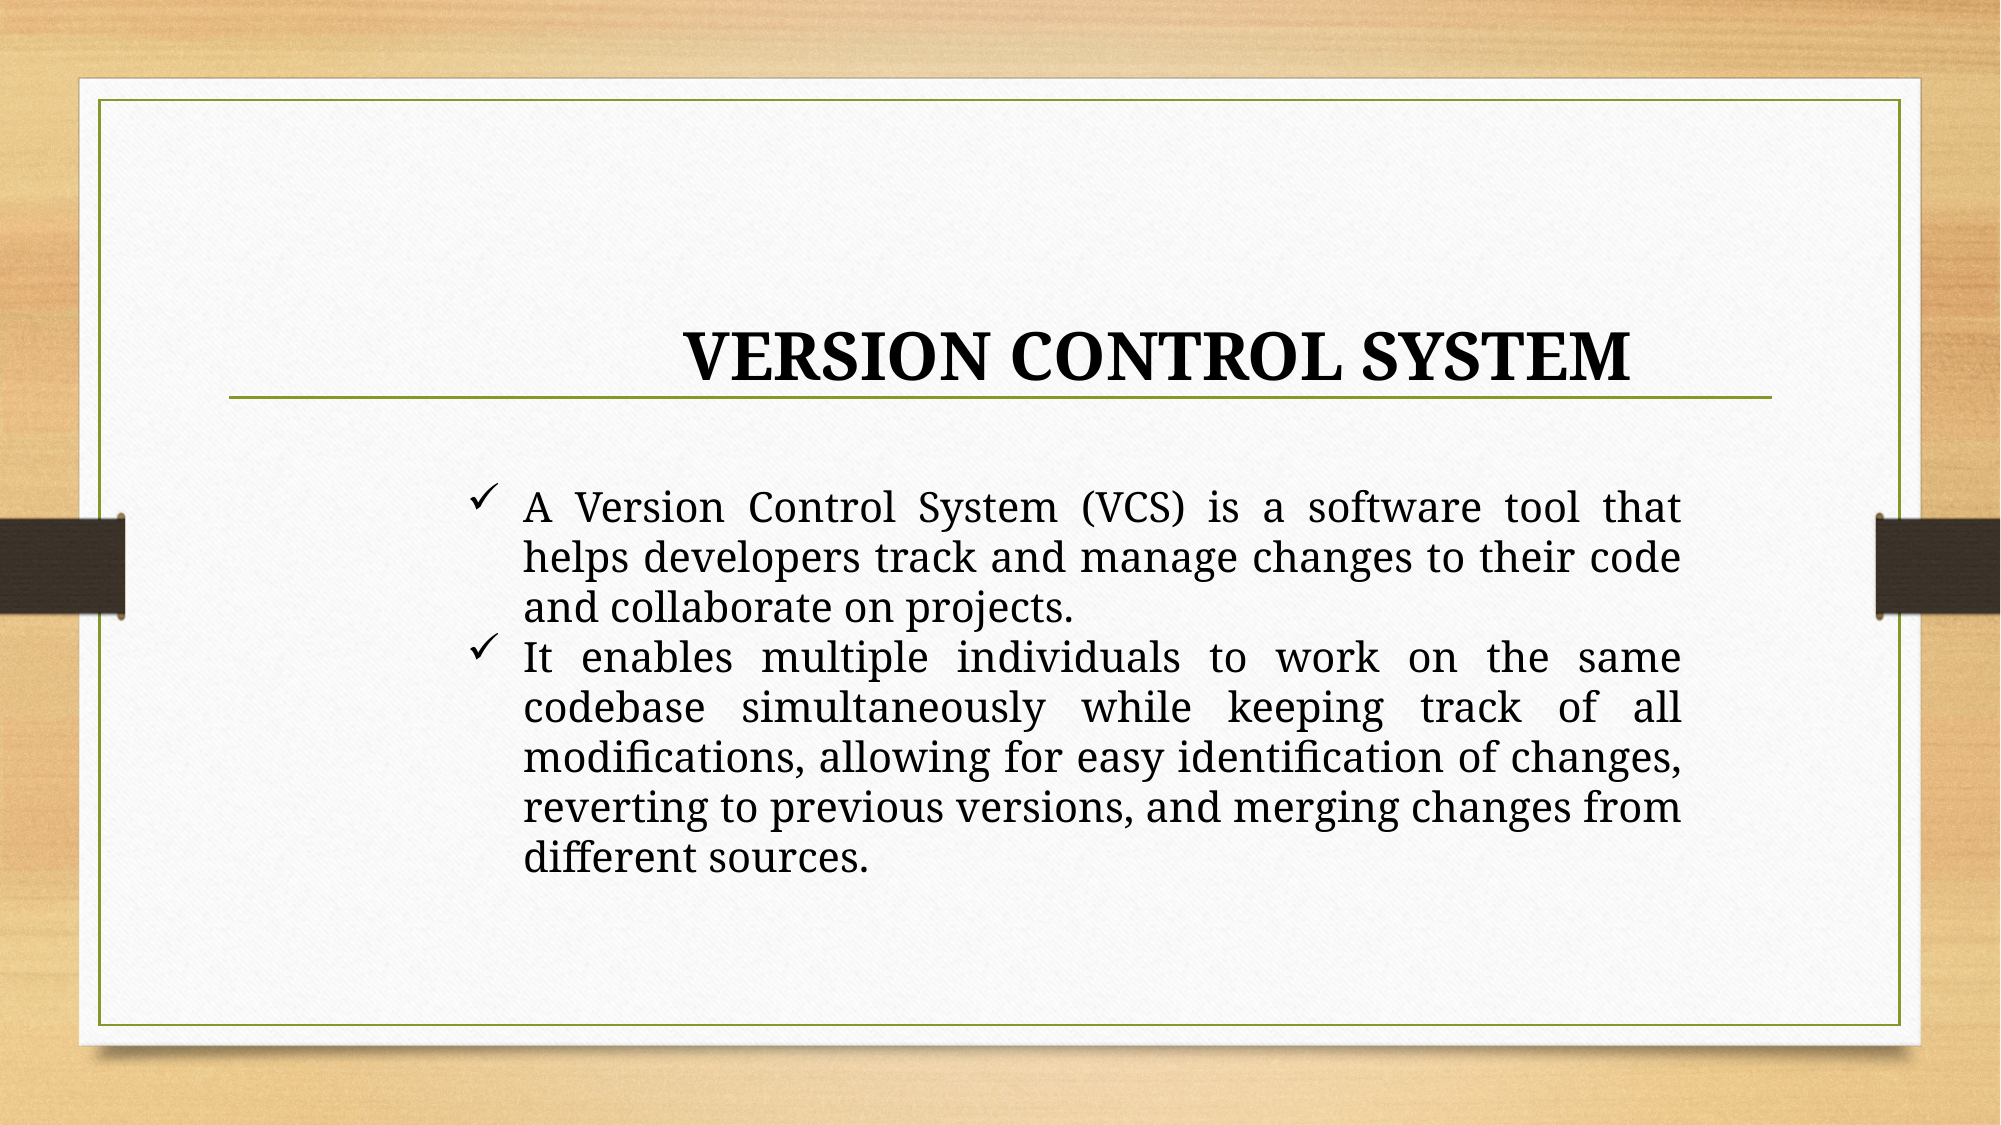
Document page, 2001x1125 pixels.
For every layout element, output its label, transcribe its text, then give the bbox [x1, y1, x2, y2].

text_box A Version Control System (VCS) is a software tool that helps developers track and manage changes to their code and collaborate on projects. It enables multiple individuals to work on the same codebase simultaneously while keeping track of all modifications, allowing for easy identification of changes, reverting to previous versions, and merging changes from different sources. [452, 473, 1698, 889]
picture [0, 0, 2001, 1125]
text_box VERSION CONTROL SYSTEM [668, 306, 1648, 402]
